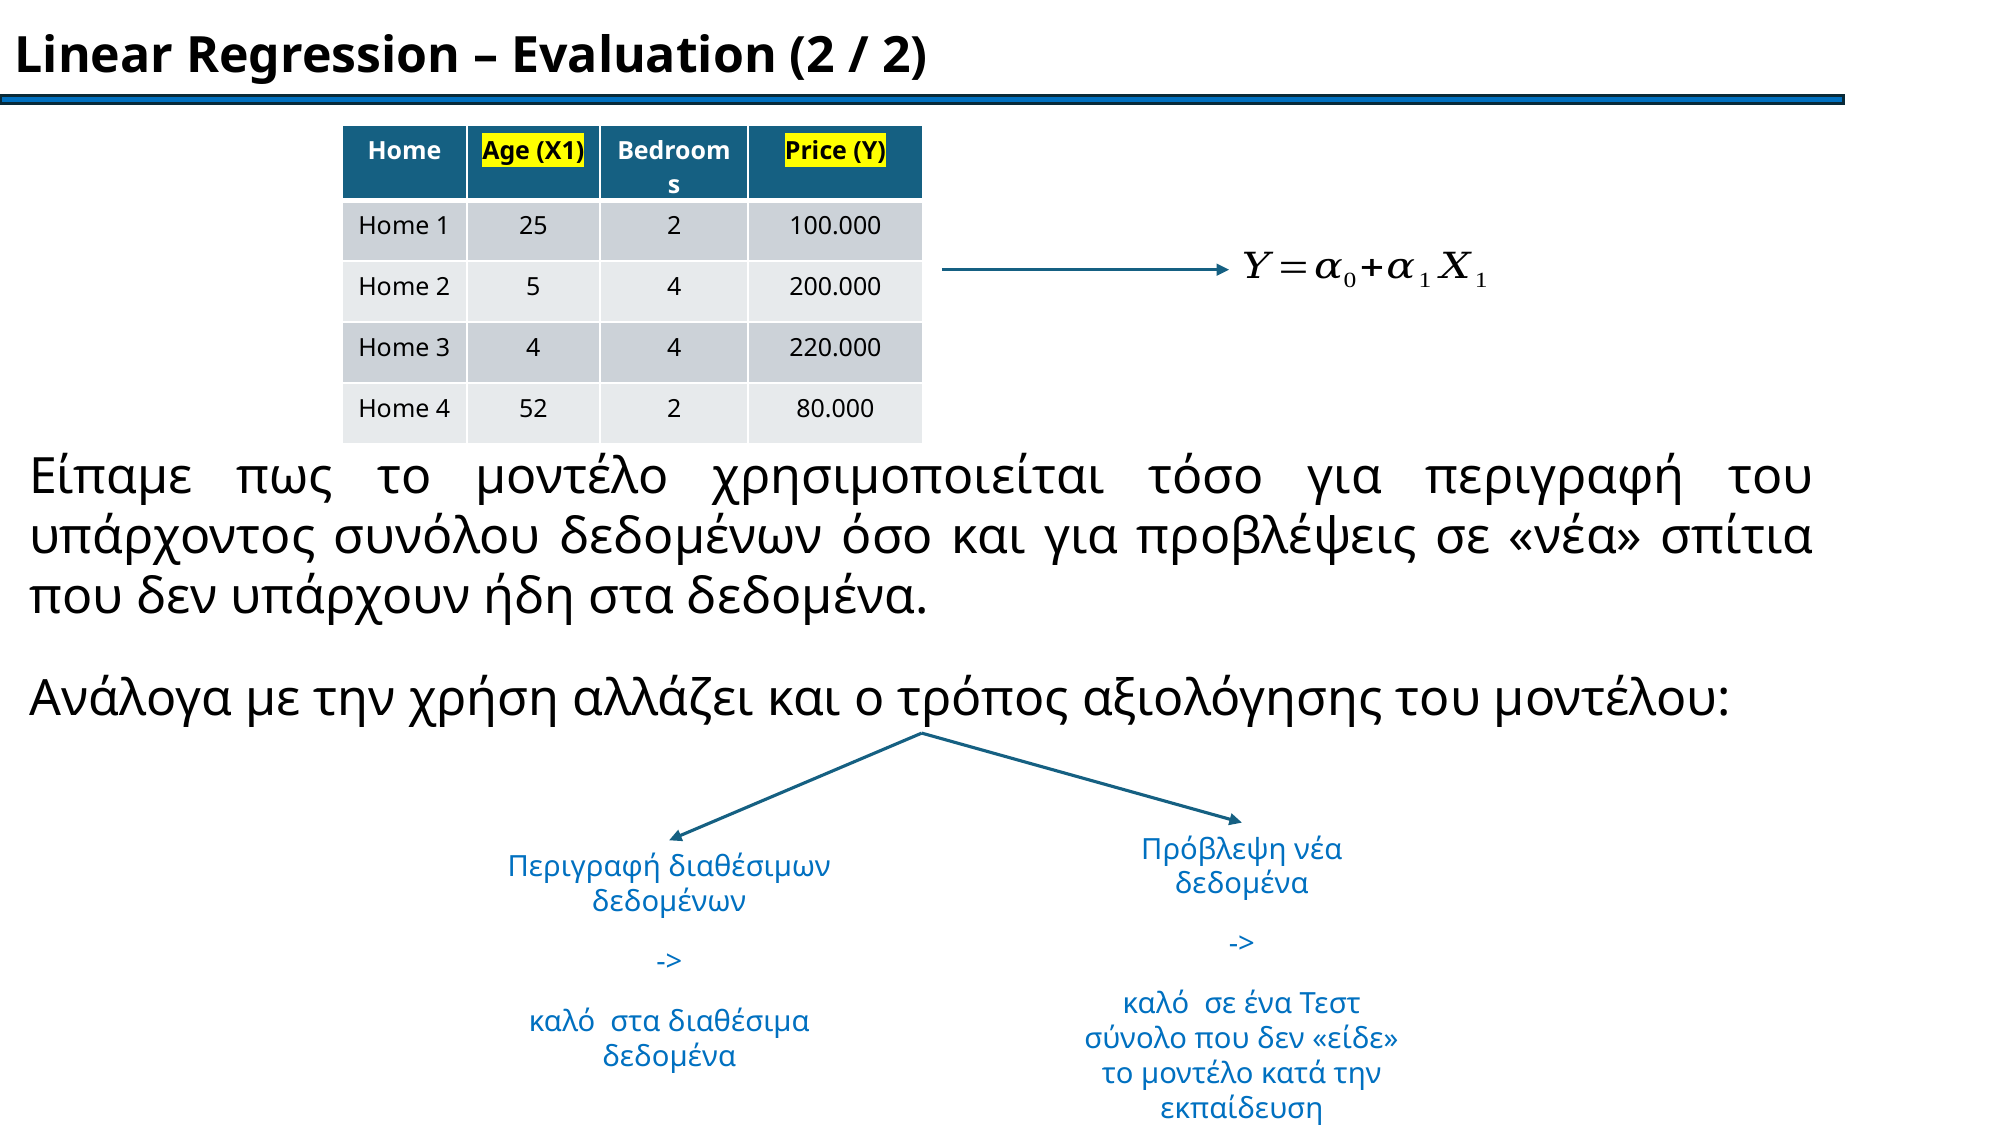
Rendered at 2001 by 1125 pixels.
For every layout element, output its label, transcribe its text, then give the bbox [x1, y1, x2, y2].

table_cell 52 [468, 384, 599, 436]
table_cell 5 [468, 262, 599, 321]
table_cell 220.000 [749, 323, 922, 382]
table_cell 200.000 [749, 262, 922, 321]
table_cell Home 2 [343, 262, 466, 321]
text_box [668, 733, 923, 841]
table_cell 2 [601, 384, 747, 436]
table_cell Home 3 [343, 323, 466, 382]
table_cell 4 [468, 323, 599, 382]
table_header Age (X1) [468, 126, 599, 198]
table_header Price (Y) [749, 126, 922, 198]
table_cell Home 1 [343, 203, 466, 260]
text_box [0, 15, 1844, 104]
text_box Είπαμε πως το μοντέλο χρησιμοποιείται τόσο για περιγραφή του υπάρχοντος συνόλου δεδομένων όσο και για προβλέψεις σε «νέα» σπίτια που δεν υπάρχουν ήδη στα δεδομένα. [14, 436, 1829, 631]
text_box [921, 733, 1243, 824]
table_cell 100.000 [749, 203, 922, 260]
table_cell Home 4 [343, 384, 466, 436]
table_header Bedrooms [601, 126, 747, 198]
table_cell 25 [468, 203, 599, 260]
table_header Home [343, 126, 466, 198]
table_cell 2 [601, 203, 747, 260]
table_cell 80.000 [749, 384, 922, 436]
text_box Ανάλογα με την χρήση αλλάζει και ο τρόπος αξιολόγησης του μοντέλου: [14, 658, 1829, 734]
table_cell 4 [601, 262, 747, 321]
table_cell 4 [601, 323, 747, 382]
